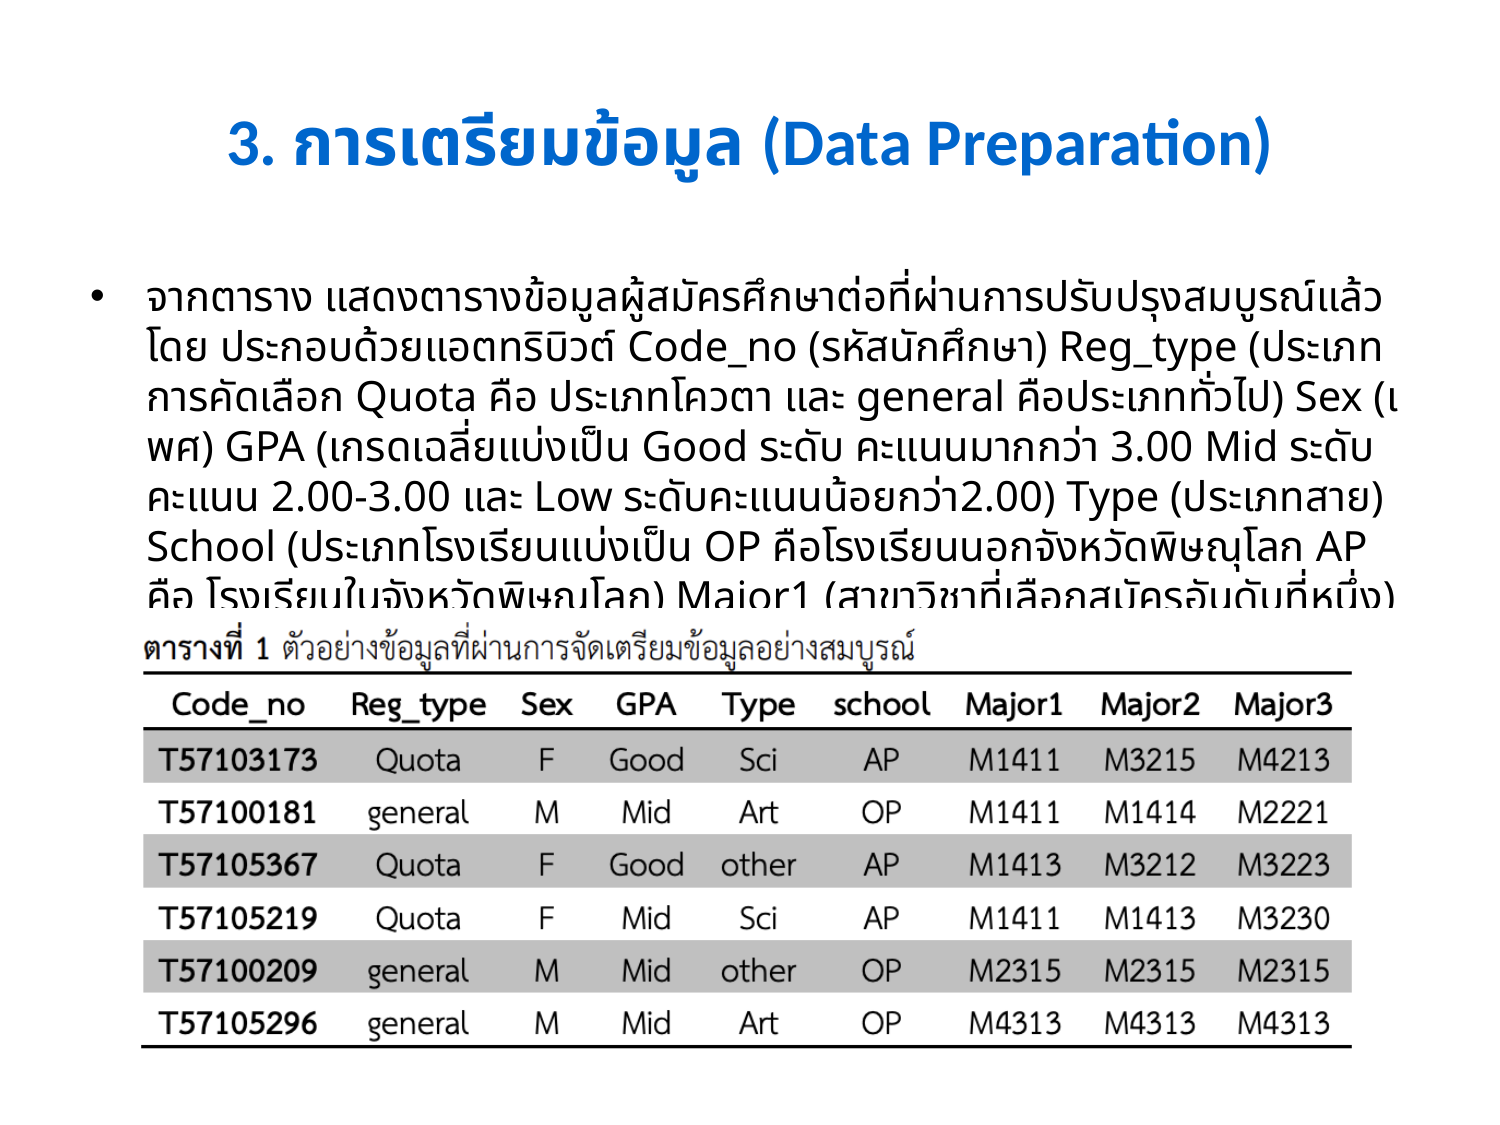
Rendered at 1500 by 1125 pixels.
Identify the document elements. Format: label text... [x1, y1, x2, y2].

list จากตาราง แสดงตารางข้อมูลผู้สมัครศึกษาต่อที่ผ่านการปรับปรุงสมบูรณ์แล้วโดย ประกอบด้วยแอตทริบิวต์ Code_no (รหัสนักศึกษา) Reg_type (ประเภทการคัดเลือก Quota คือ ประเภทโควตา และ general คือประเภททั่วไป) Sex (เพศ) GPA (เกรดเฉลี่ยแบ่งเป็น Good ระดับ คะแนนมากกว่า 3.00 Mid ระดับคะแนน 2.00-3.00 และ Low ระดับคะแนนน้อยกว่า2.00) Type (ประเภทสาย) School (ประเภทโรงเรียนแบ่งเป็น OP คือโรงเรียนนอกจังหวัดพิษณุโลก AP คือ โรงเรียนในจังหวัดพิษณุโลก) Major1 (สาขาวิชาที่เลือกสมัครอันดับที่หนึ่ง) Major2(สาขาวิชาที่เลือก สมัครอันดับสอง) Major3 (สาขาวิชาที่เลือกสมัครอันดับสาม) [75, 262, 1425, 1005]
title 3. การเตรียมข้อมูล (Data Preparation) [75, 45, 1425, 233]
picture [114, 608, 1426, 1081]
